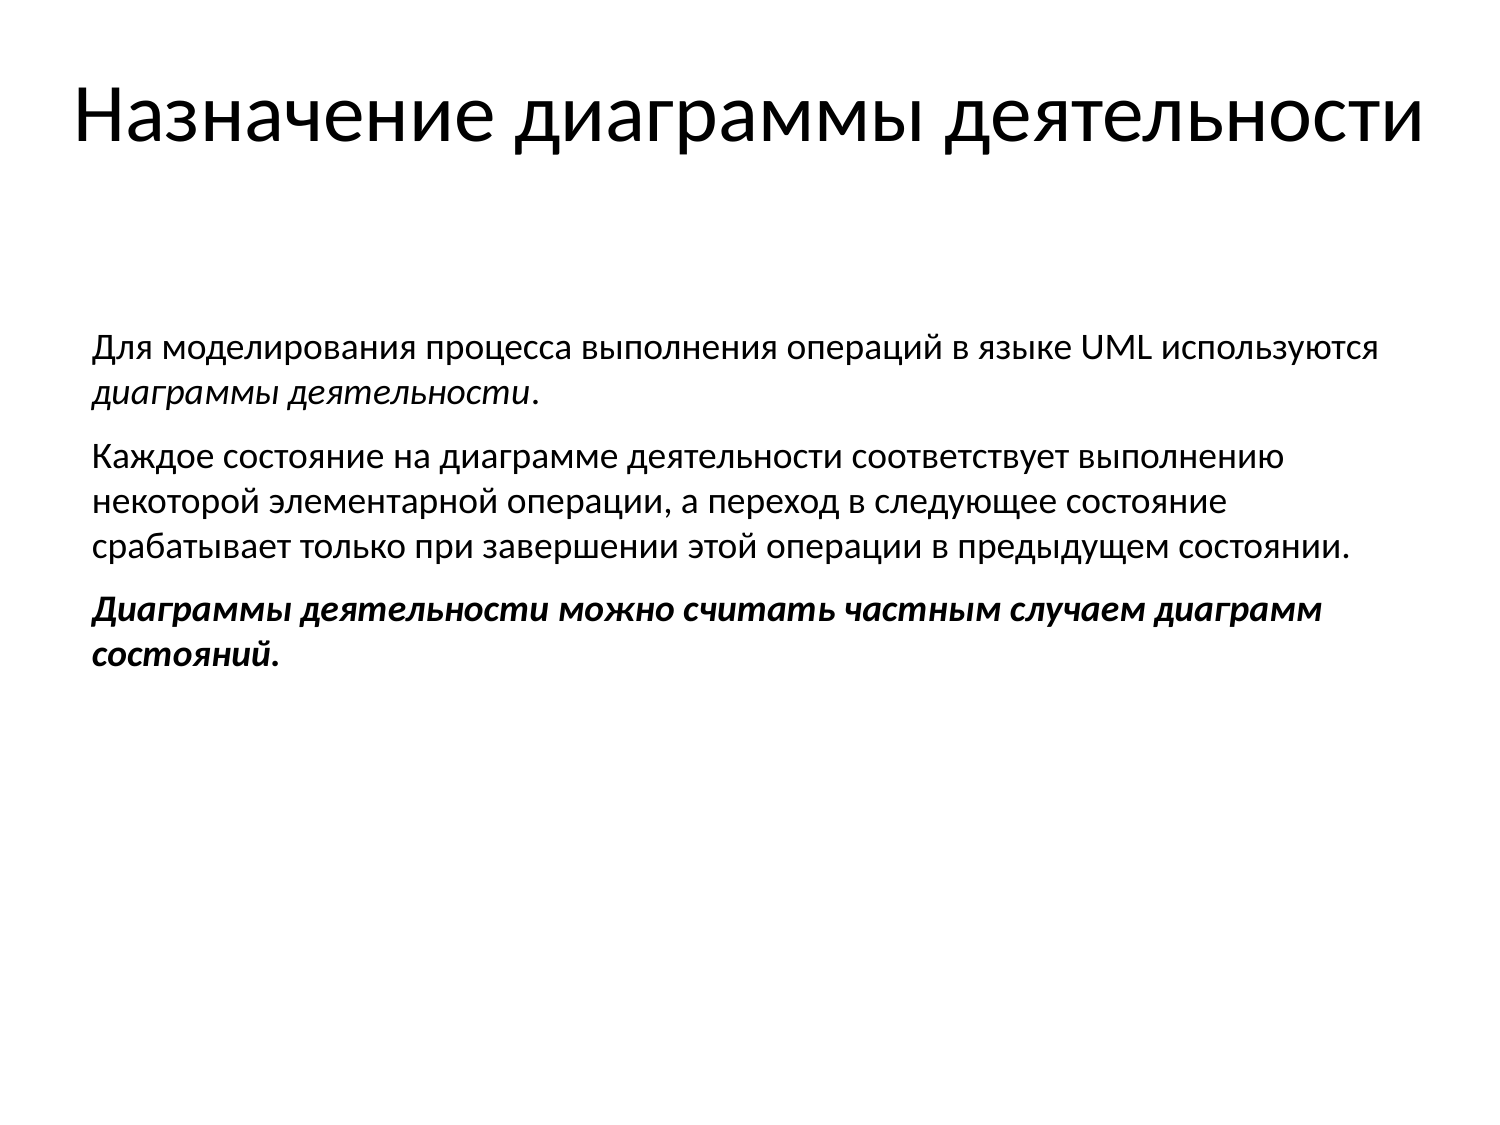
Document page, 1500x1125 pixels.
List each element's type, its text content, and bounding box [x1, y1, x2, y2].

text_box Для моделирования процесса выполнения операций в языке UML используются диаграммы деятельности. Каждое состояние на диаграмме деятельности соответствует выполнению некоторой элементарной операции, а переход в следующее состояние срабатывает только при завершении этой операции в предыдущем состоянии. Диаграммы деятельности можно считать частным случаем диаграмм состояний. [76, 314, 1447, 682]
title Назначение диаграммы деятельности [0, 31, 1500, 185]
